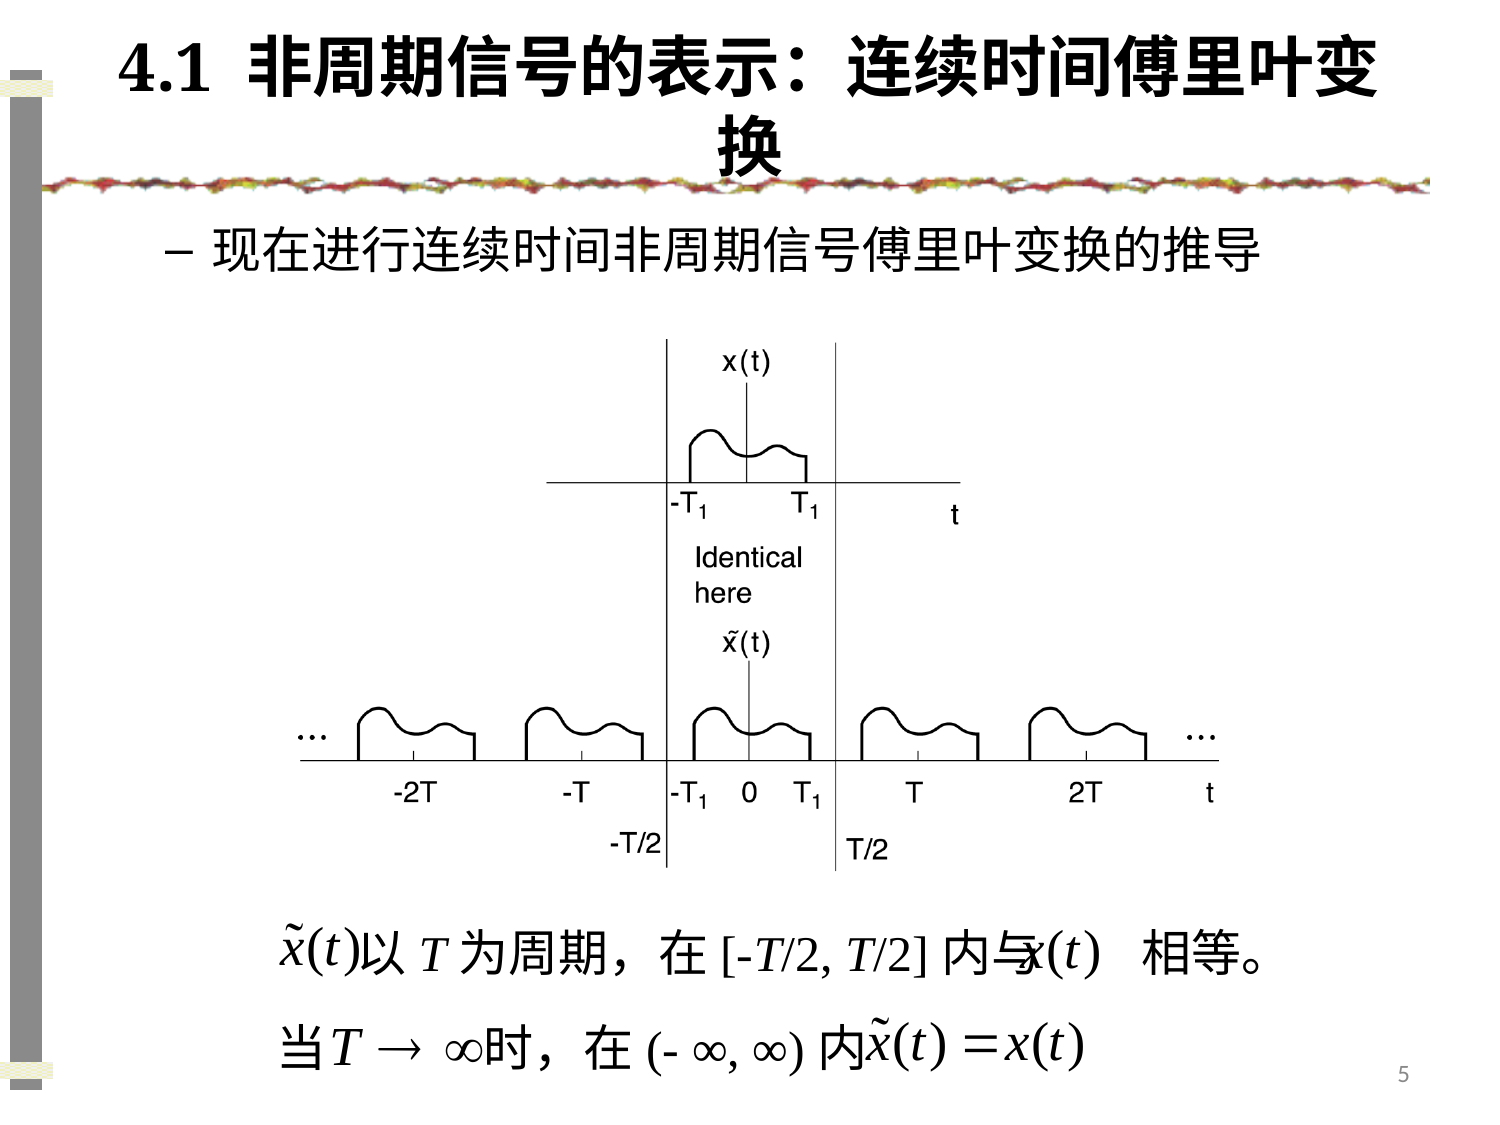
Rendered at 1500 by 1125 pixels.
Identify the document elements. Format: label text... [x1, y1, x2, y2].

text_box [269, 913, 1298, 992]
title 4.1 非周期信号的表示：连续时间傅里叶变换 [75, 45, 1425, 164]
slide_number 5 [1074, 1042, 1425, 1103]
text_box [53, 175, 1430, 200]
list 现在进行连续时间非周期信号傅里叶变换的推导 [75, 210, 1425, 1005]
picture [298, 339, 1219, 872]
title 4.4 卷积性质 [0, 70, 53, 1090]
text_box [250, 1008, 1094, 1085]
